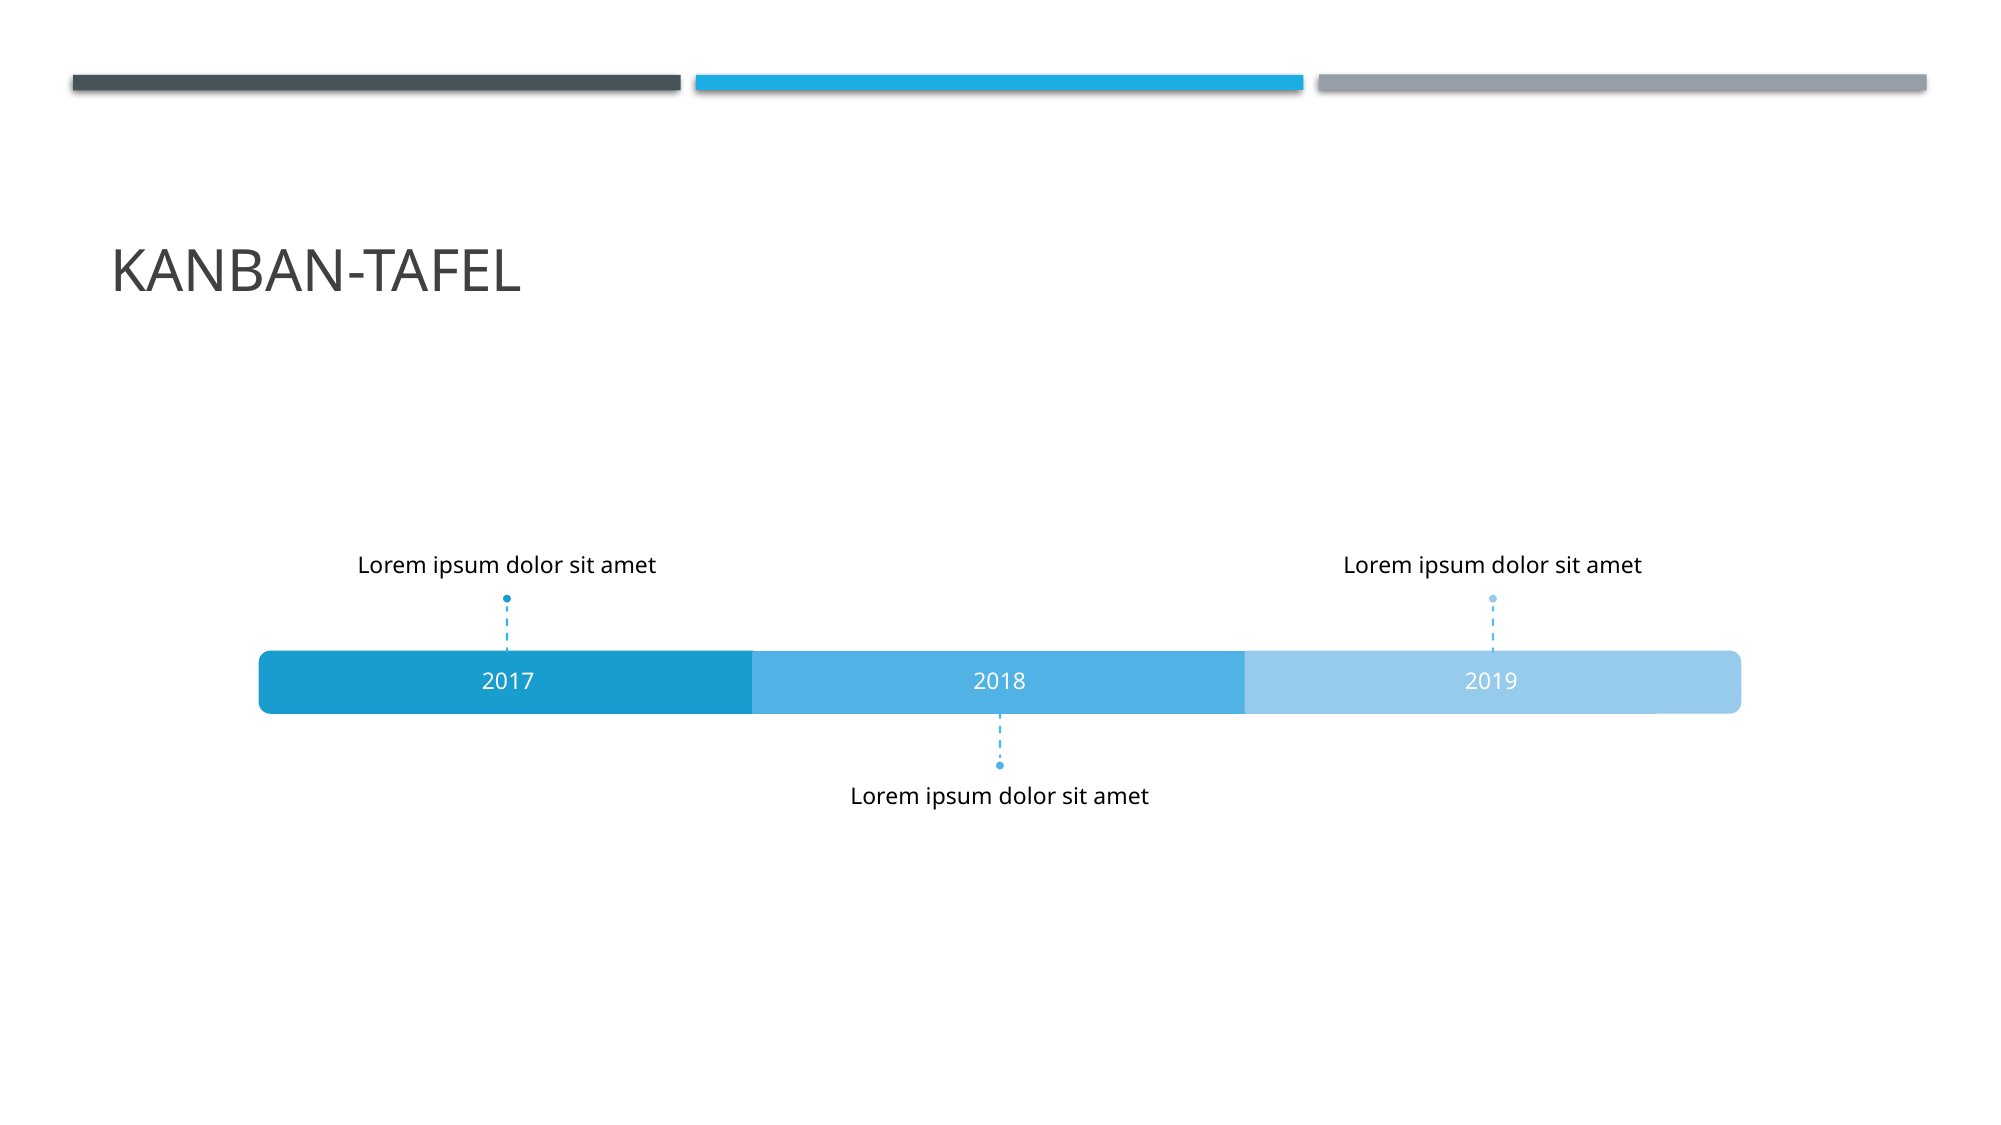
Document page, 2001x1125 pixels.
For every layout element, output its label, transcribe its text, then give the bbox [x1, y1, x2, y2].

title Kanban-Tafel [95, 115, 1905, 311]
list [94, 383, 1906, 981]
